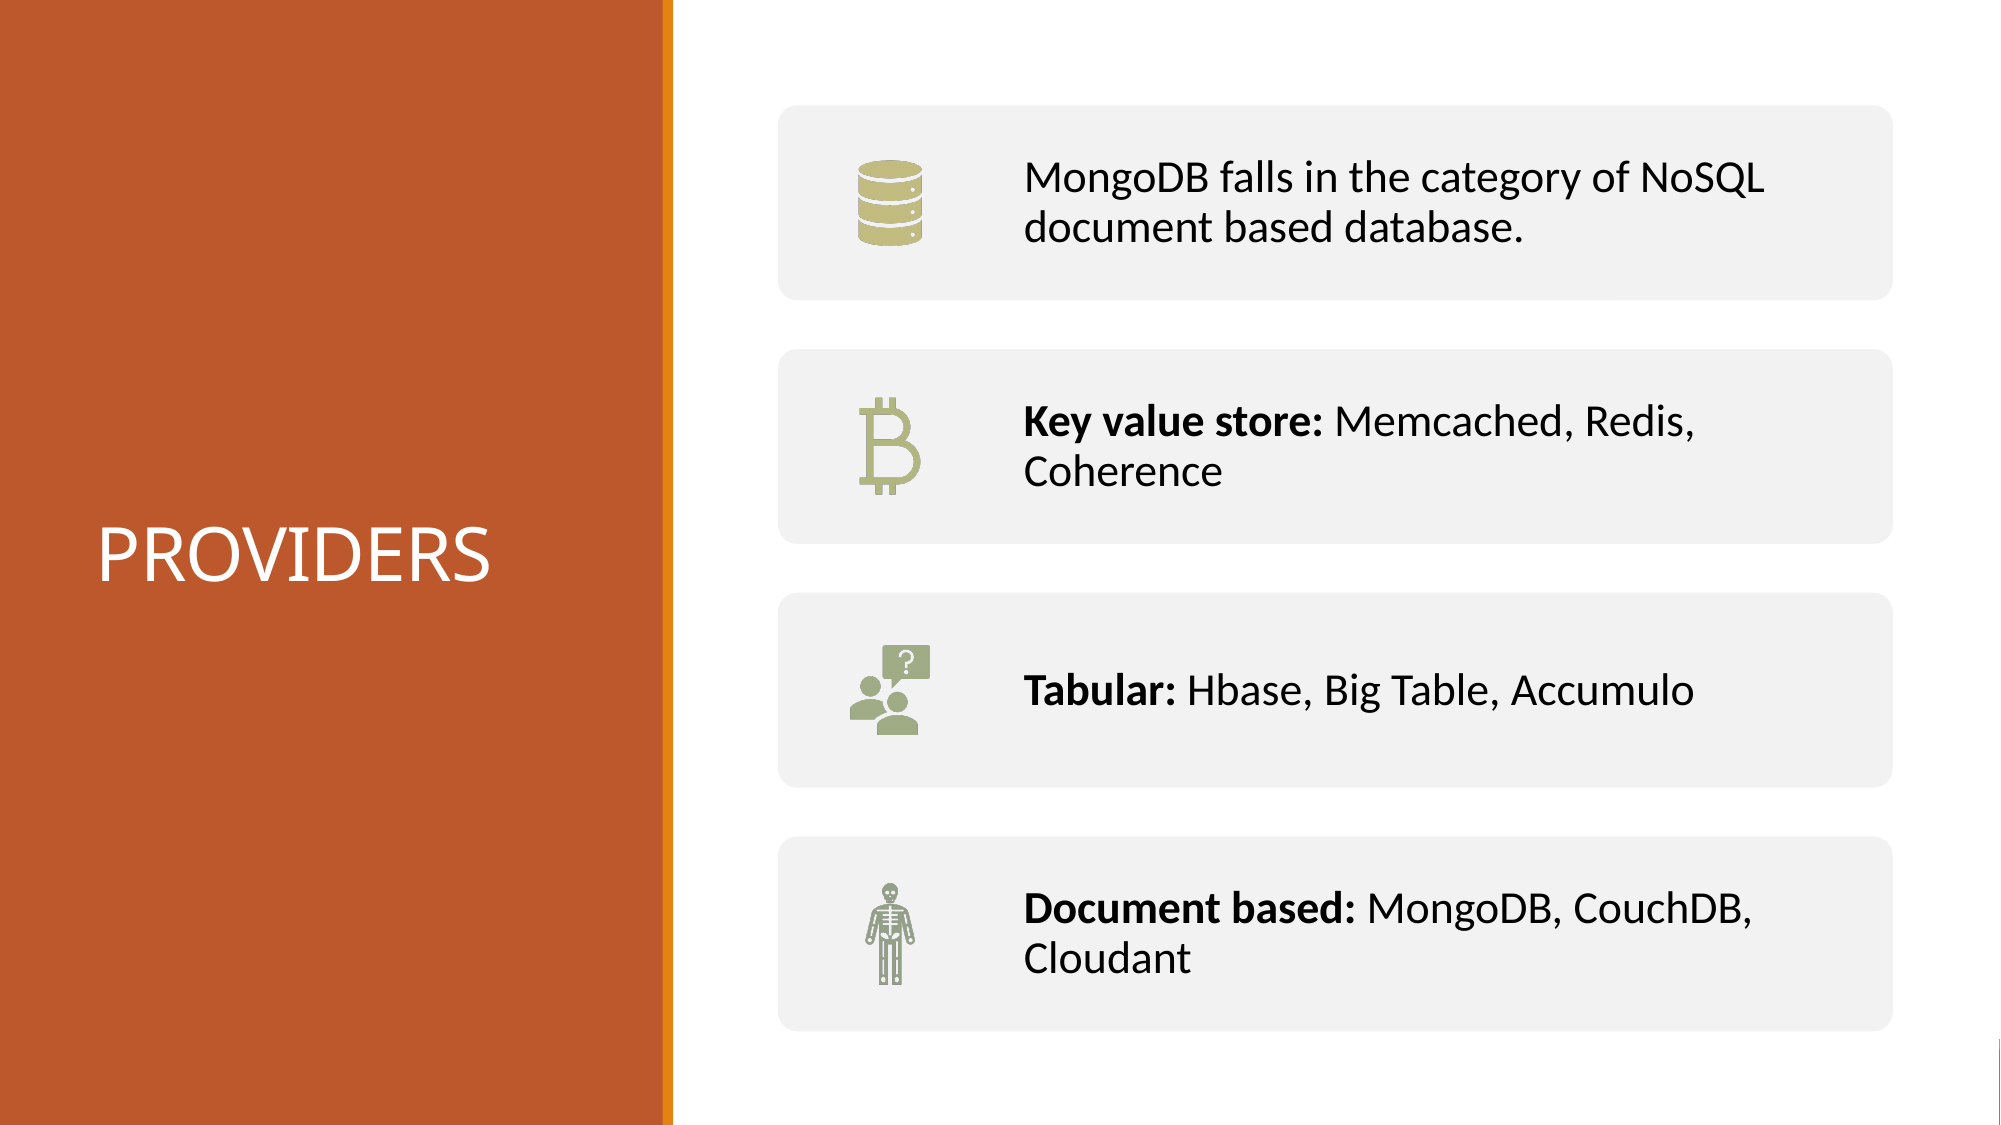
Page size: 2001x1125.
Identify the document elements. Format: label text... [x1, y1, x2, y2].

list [777, 104, 1894, 1033]
text_box [0, 0, 661, 1125]
title PROVIDERS [80, 84, 587, 1032]
text_box [661, 0, 674, 1125]
text_box [674, 0, 2000, 1125]
